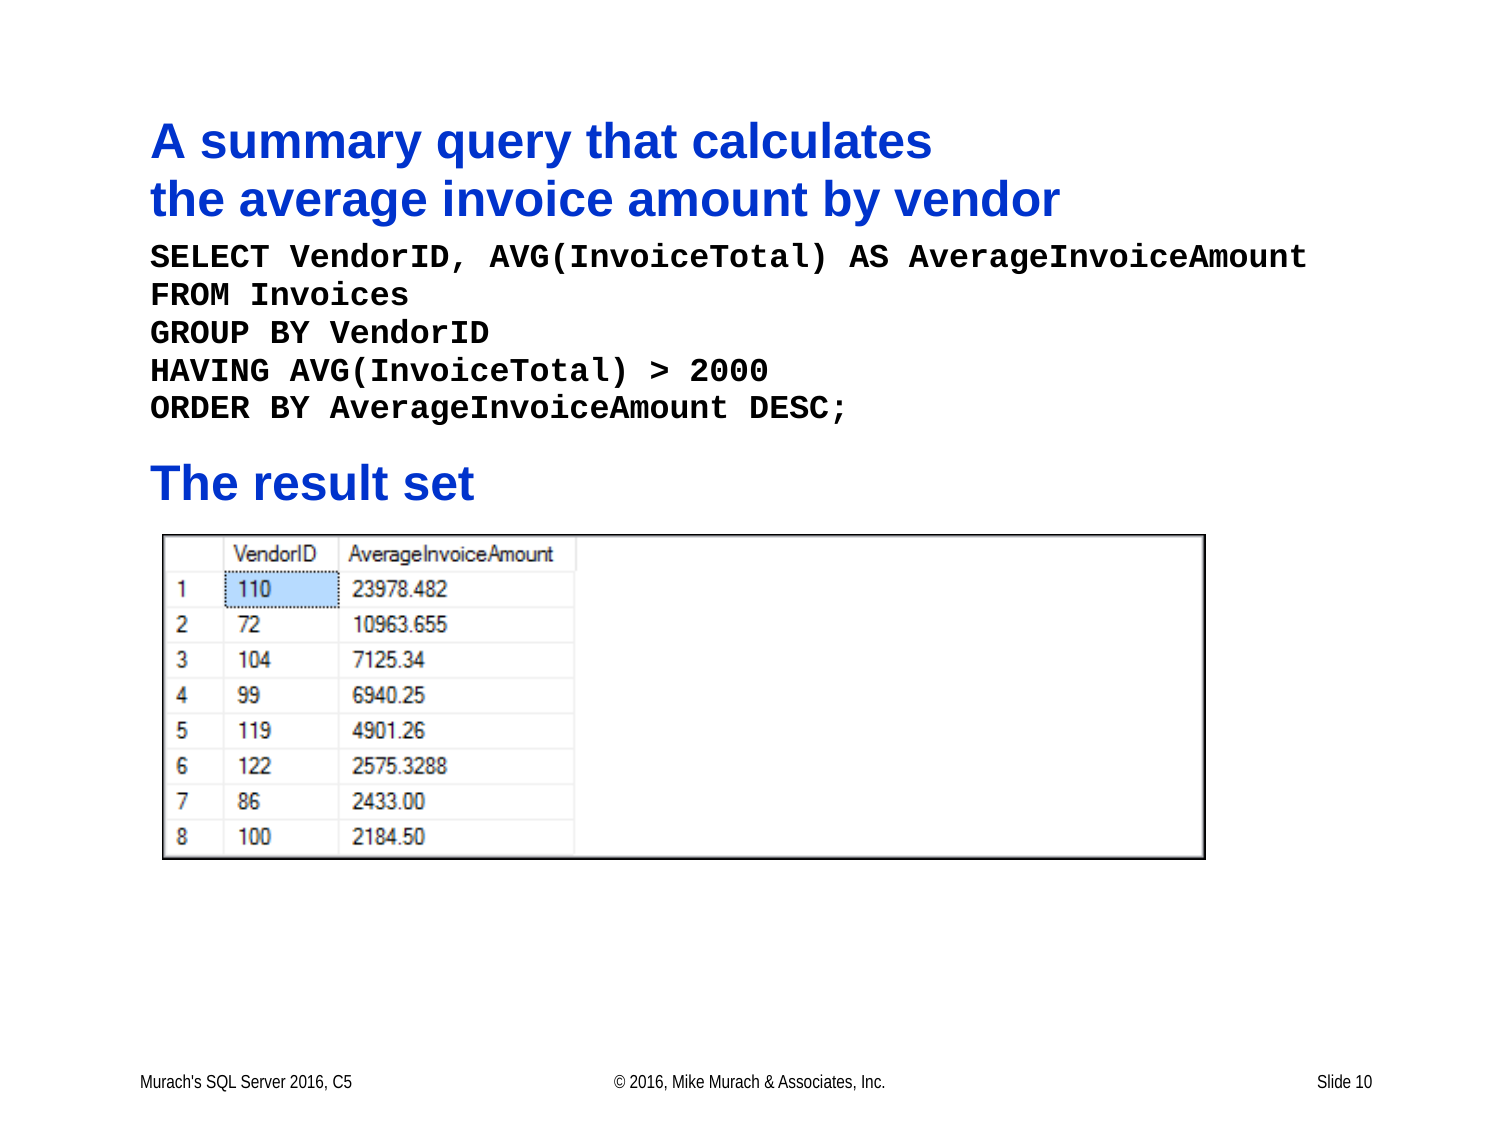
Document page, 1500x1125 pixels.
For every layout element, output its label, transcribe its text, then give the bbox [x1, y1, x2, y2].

slide_number Slide 10 [1074, 1024, 1388, 1101]
slide_number Murach's SQL Server 2016, C5 [124, 1024, 451, 1101]
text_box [149, 112, 1361, 540]
picture [162, 534, 1207, 860]
footer © 2016, Mike Murach & Associates, Inc. [474, 1024, 1026, 1101]
